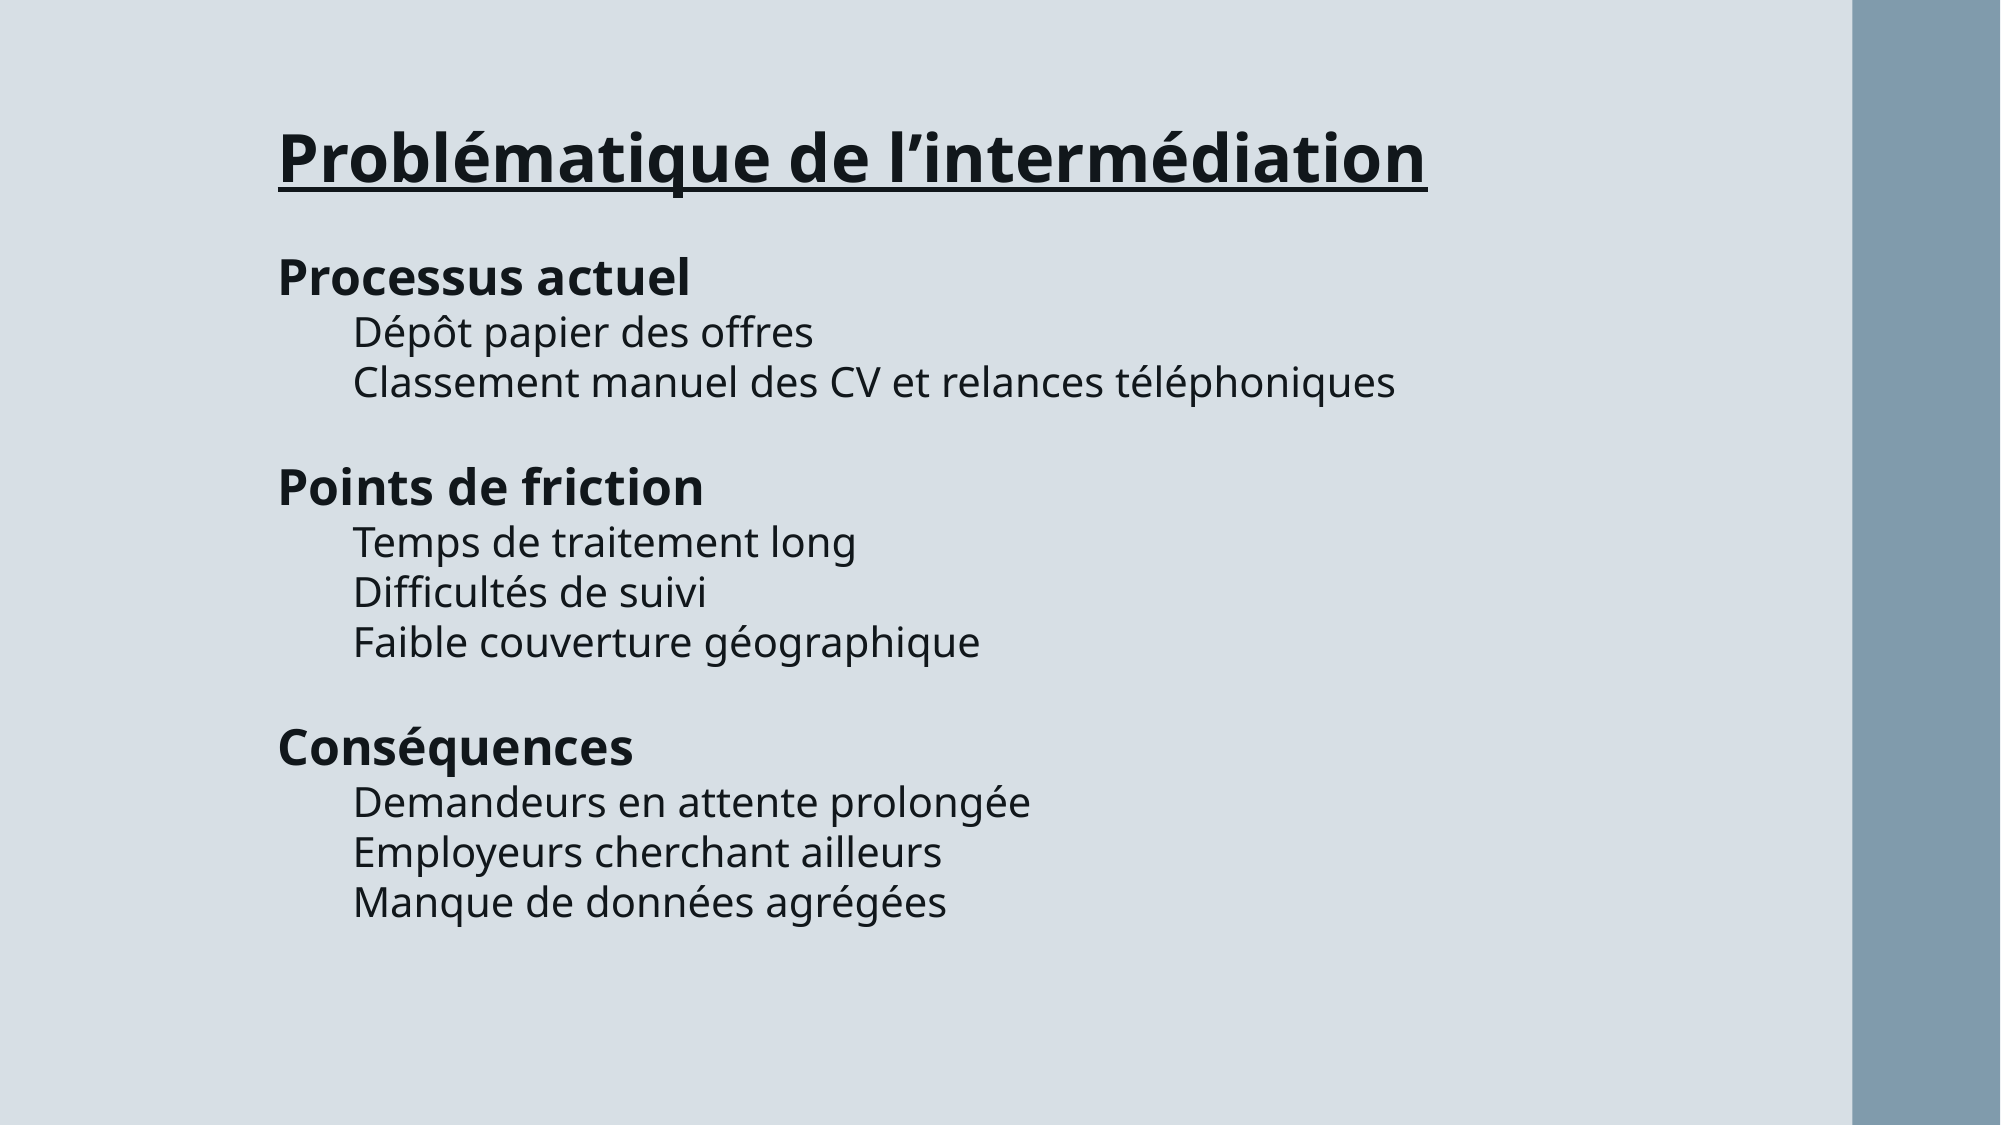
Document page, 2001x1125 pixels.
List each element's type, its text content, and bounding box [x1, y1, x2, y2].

text_box Problématique de l’intermédiation Processus actuel Dépôt papier des offres Classement manuel des CV et relances téléphoniques Points de friction Temps de traitement long Difficultés de suivi Faible couverture géographique Conséquences Demandeurs en attente prolongée Employeurs cherchant ailleurs Manque de données agrégées [262, 108, 1444, 934]
